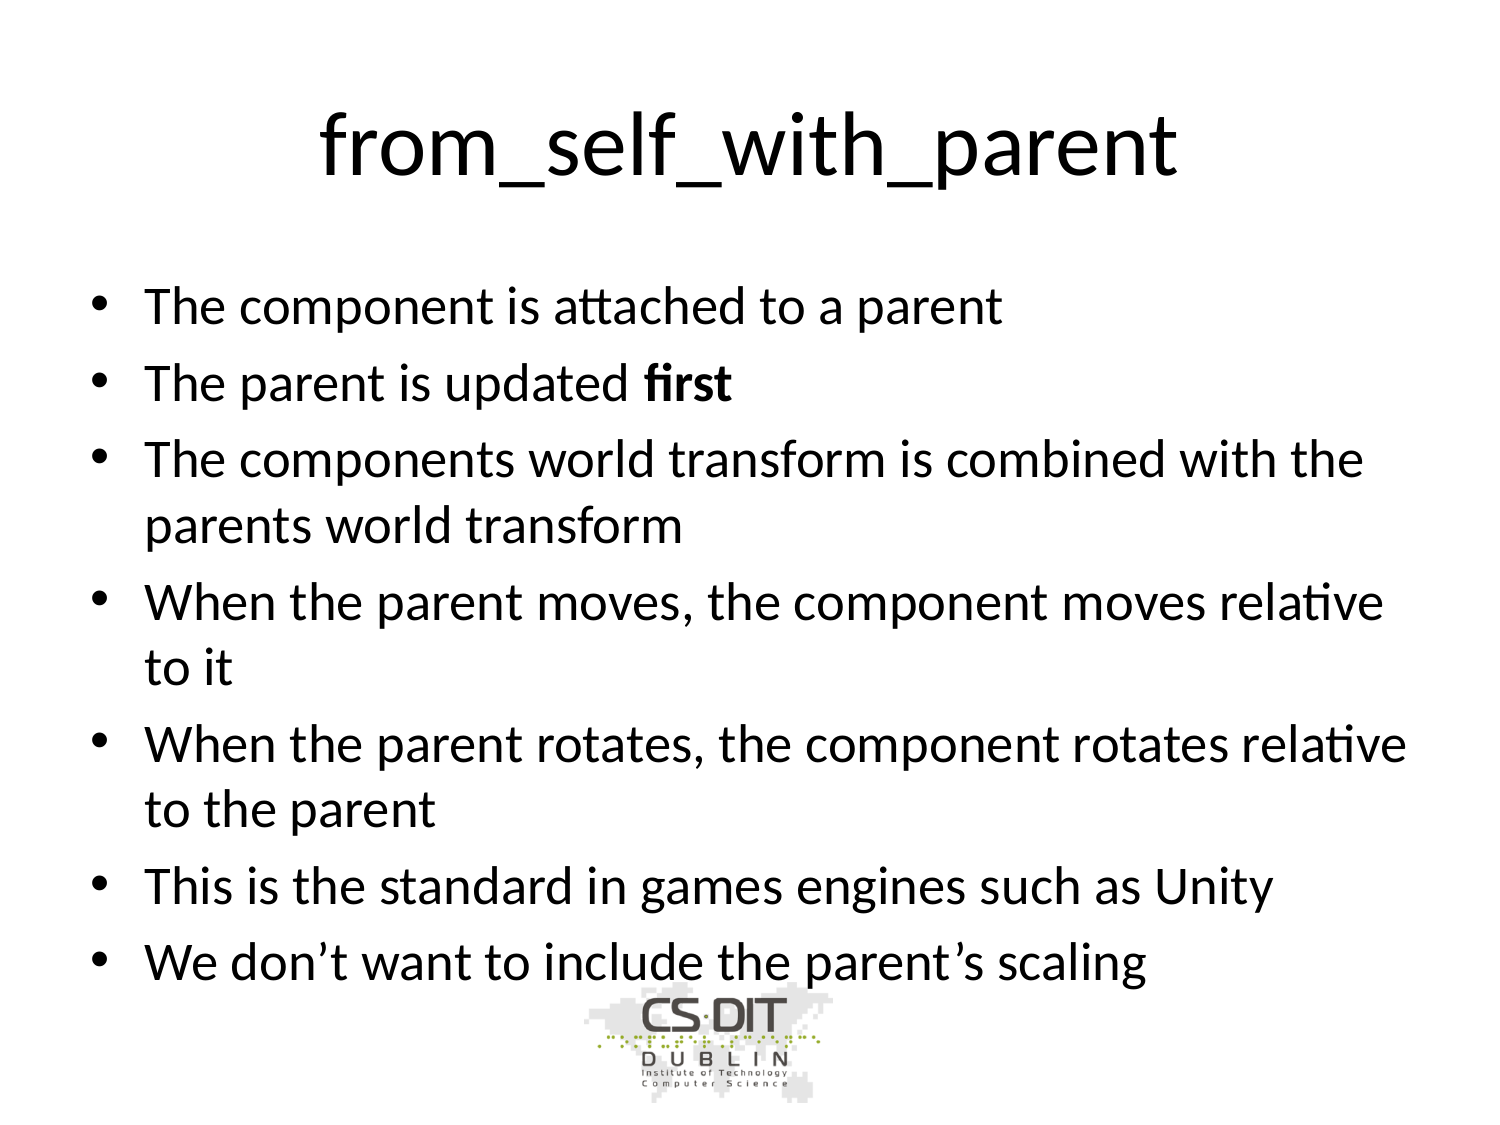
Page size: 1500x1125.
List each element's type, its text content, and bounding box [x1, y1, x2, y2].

title from_self_with_parent [75, 45, 1425, 233]
picture [584, 1005, 833, 1103]
list The component is attached to a parent The parent is updated first The components world transform is combined with the parents world transform When the parent moves, the component moves relative to it When the parent rotates, the component rotates relative to the parent This is the standard in games engines such as Unity We don’t want to include the parent’s scaling [75, 262, 1425, 1005]
